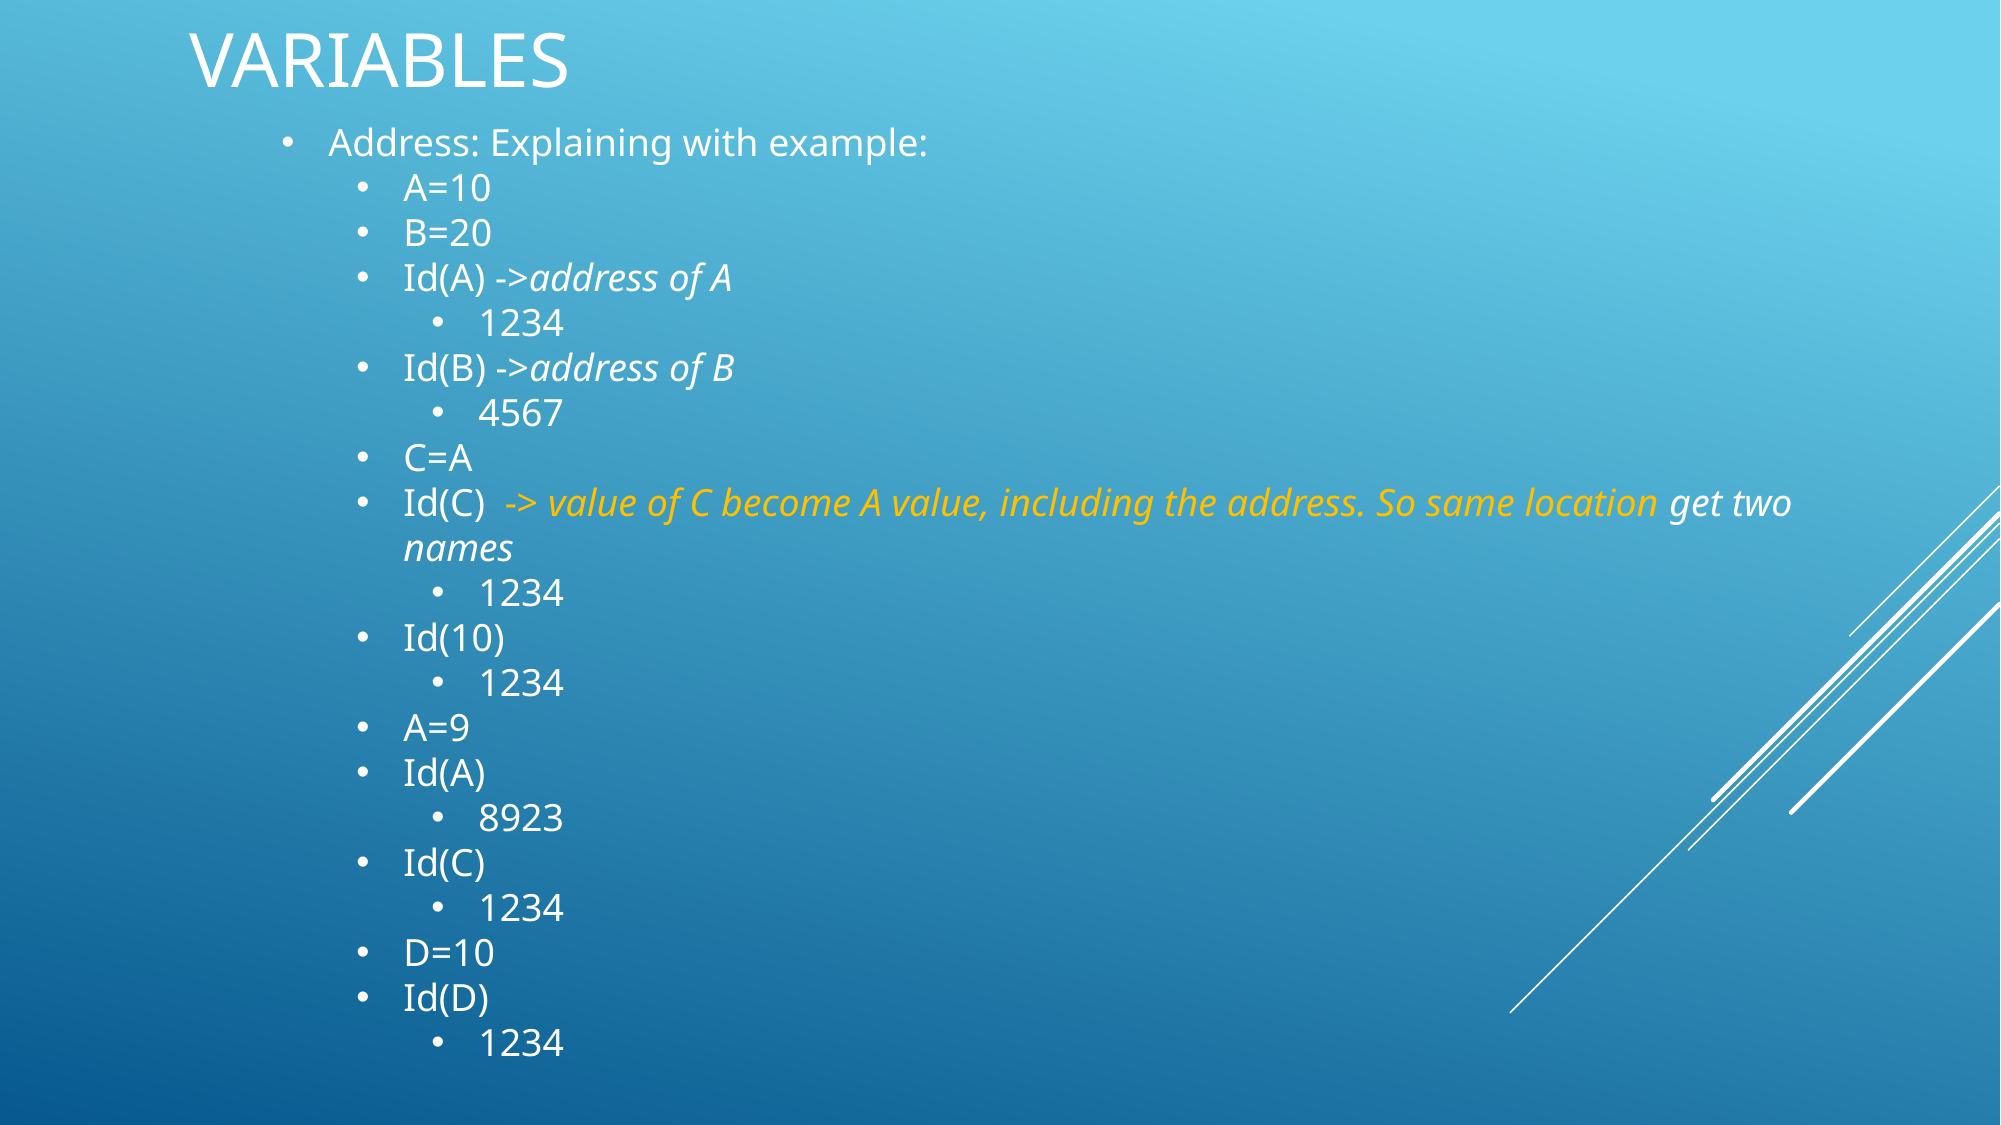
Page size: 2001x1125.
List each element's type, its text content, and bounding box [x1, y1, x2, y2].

text_box Address: Explaining with example: A=10 B=20 Id(A) ->address of A 1234 Id(B) ->address of B 4567 C=A Id(C) -> value of C become A value, including the address. So same location get two names 1234 Id(10) 1234 A=9 Id(A) 8923 Id(C) 1234 D=10 Id(D) 1234 [266, 111, 1842, 1072]
text_box variables [174, 15, 1800, 145]
